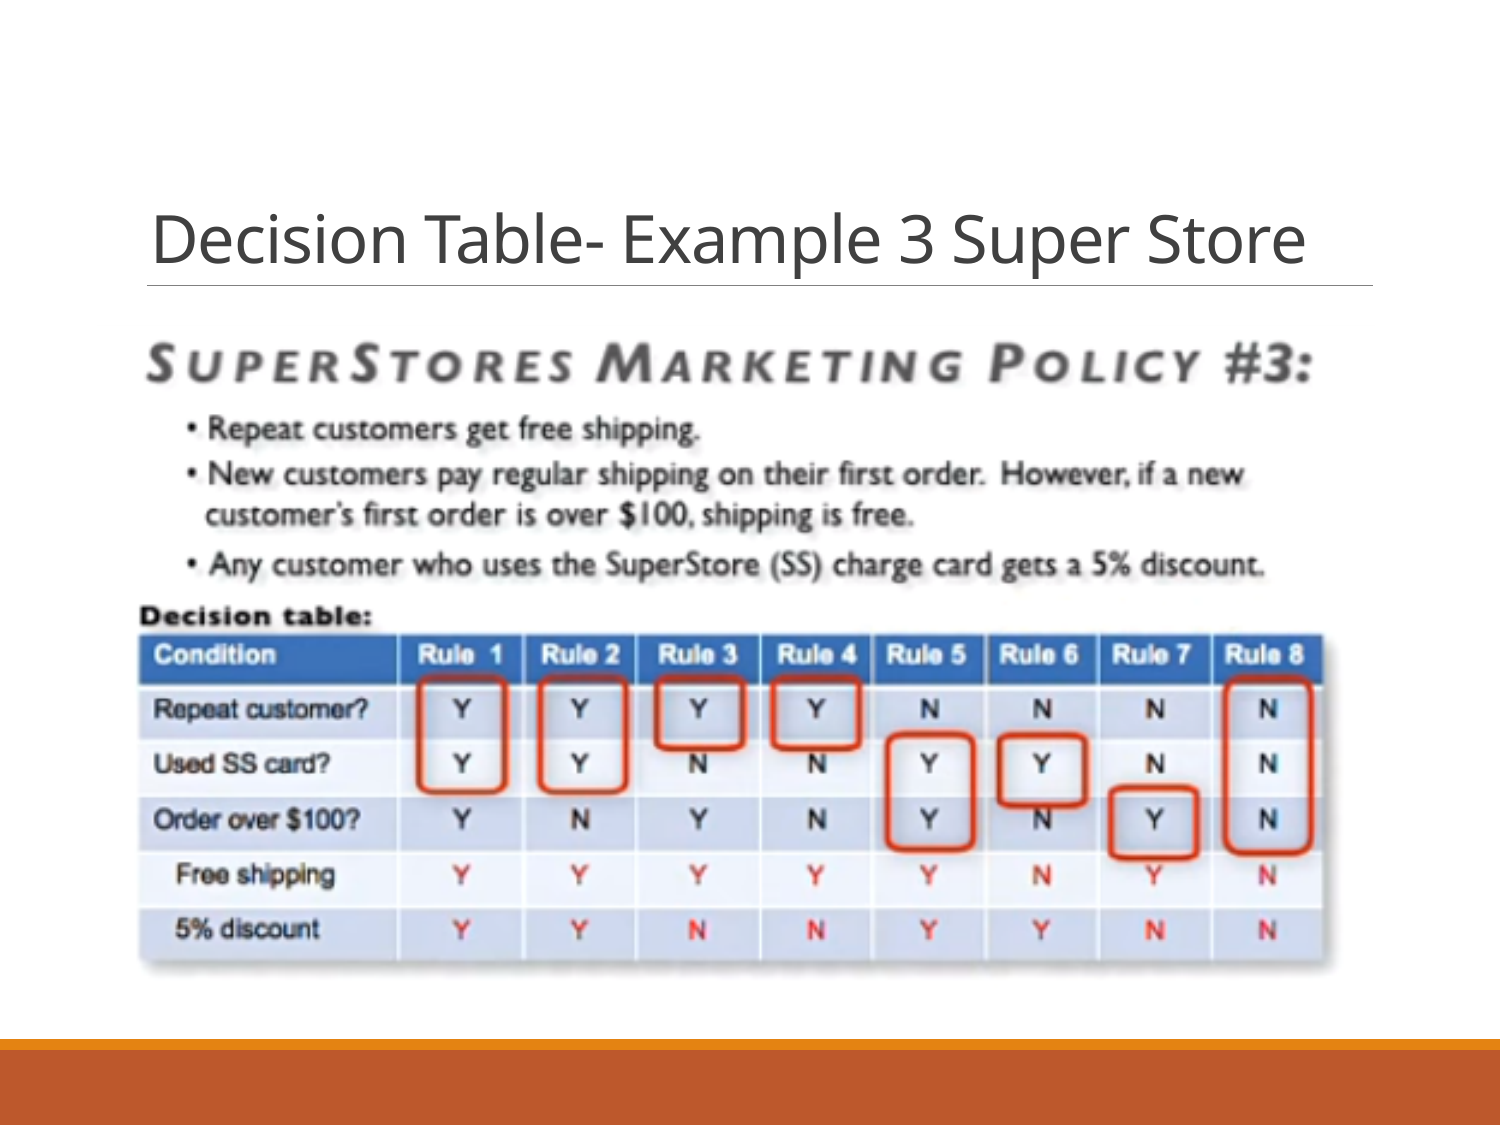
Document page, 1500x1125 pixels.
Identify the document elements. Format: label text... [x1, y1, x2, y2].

title Decision Table- Example 3 Super Store [135, 47, 1373, 285]
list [96, 324, 1375, 988]
